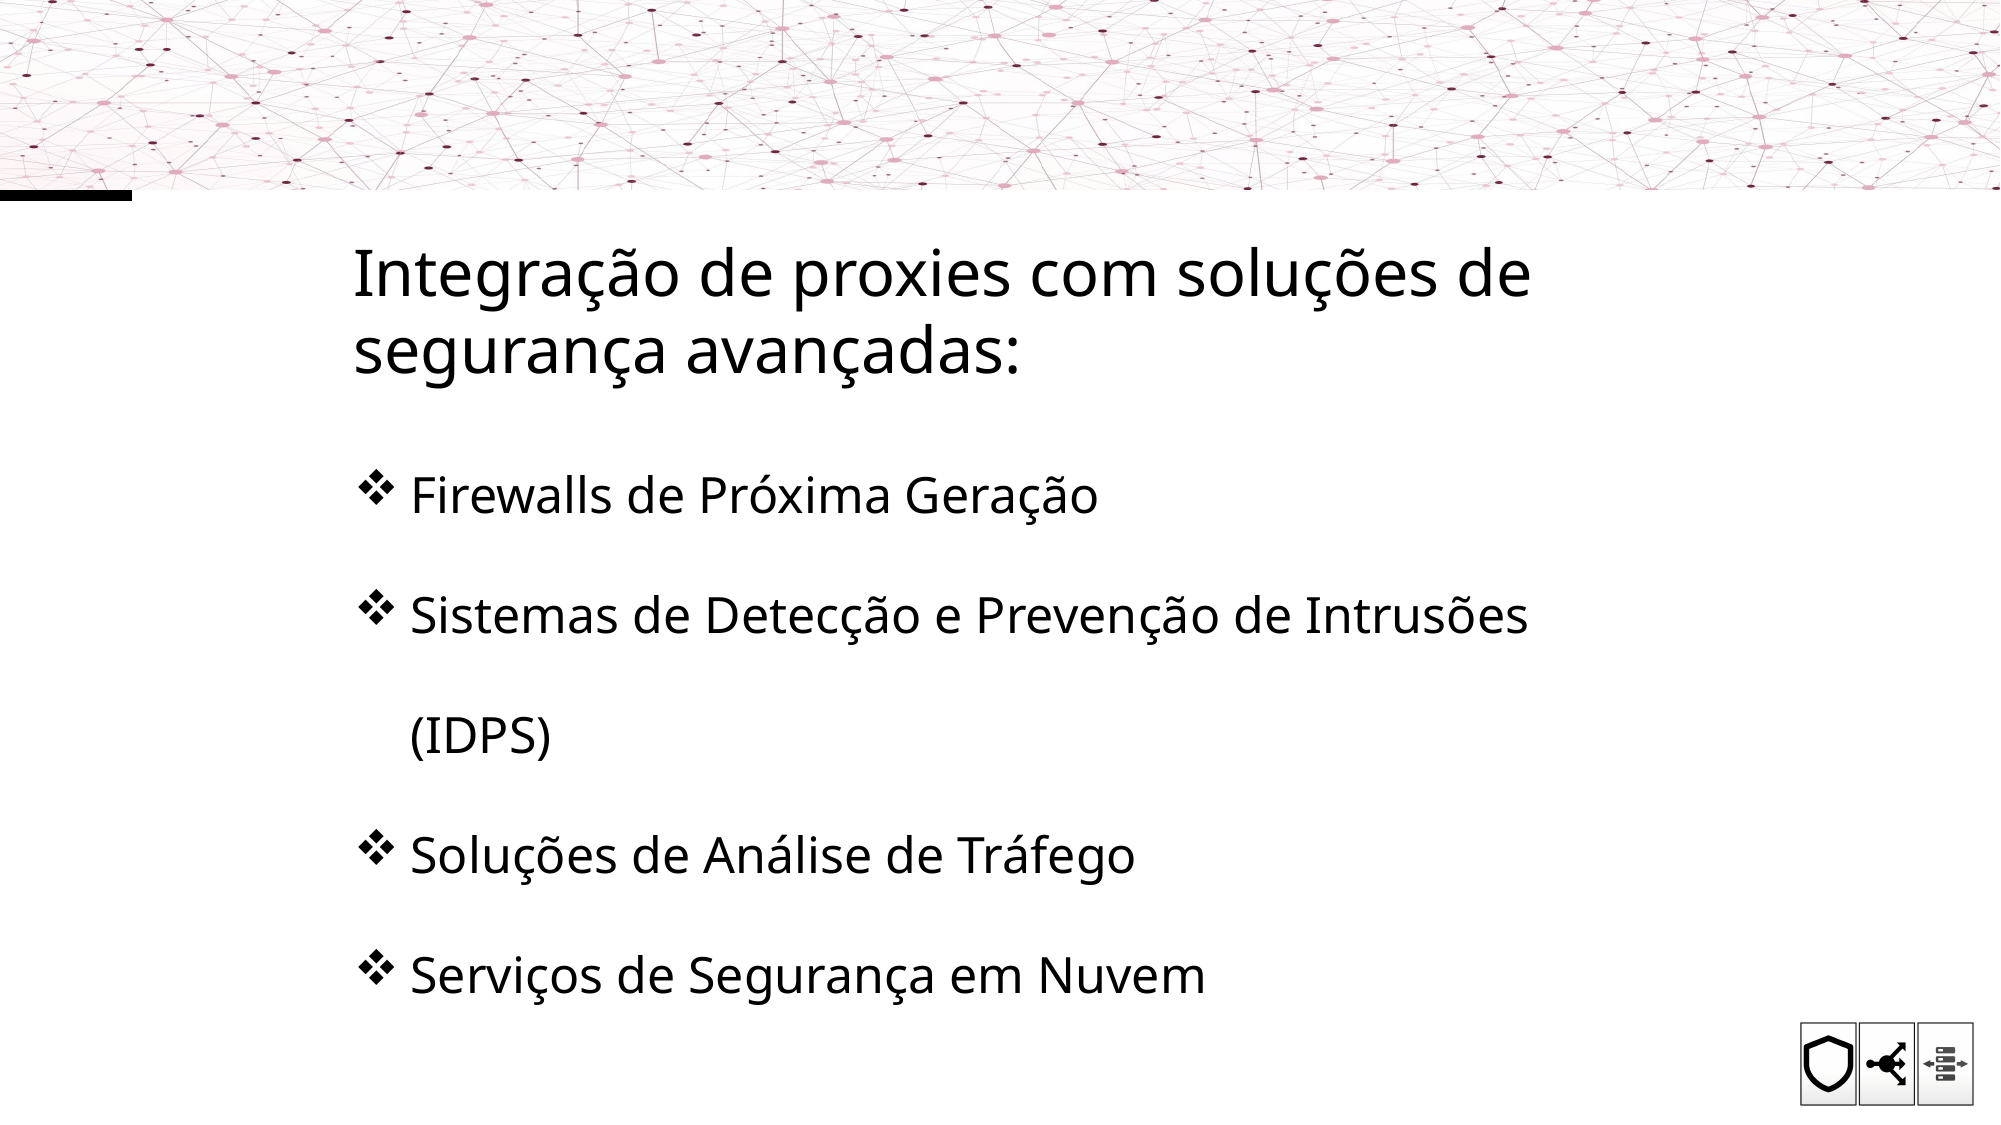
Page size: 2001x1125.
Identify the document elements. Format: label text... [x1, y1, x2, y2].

picture [1800, 1021, 1974, 1106]
picture [0, 0, 2000, 190]
text_box Firewalls de Próxima Geração Sistemas de Detecção e Prevenção de Intrusões (IDPS) Soluções de Análise de Tráfego Serviços de Segurança em Nuvem [339, 396, 1566, 1012]
text_box Integração de proxies com soluções de segurança avançadas: [338, 223, 1564, 394]
